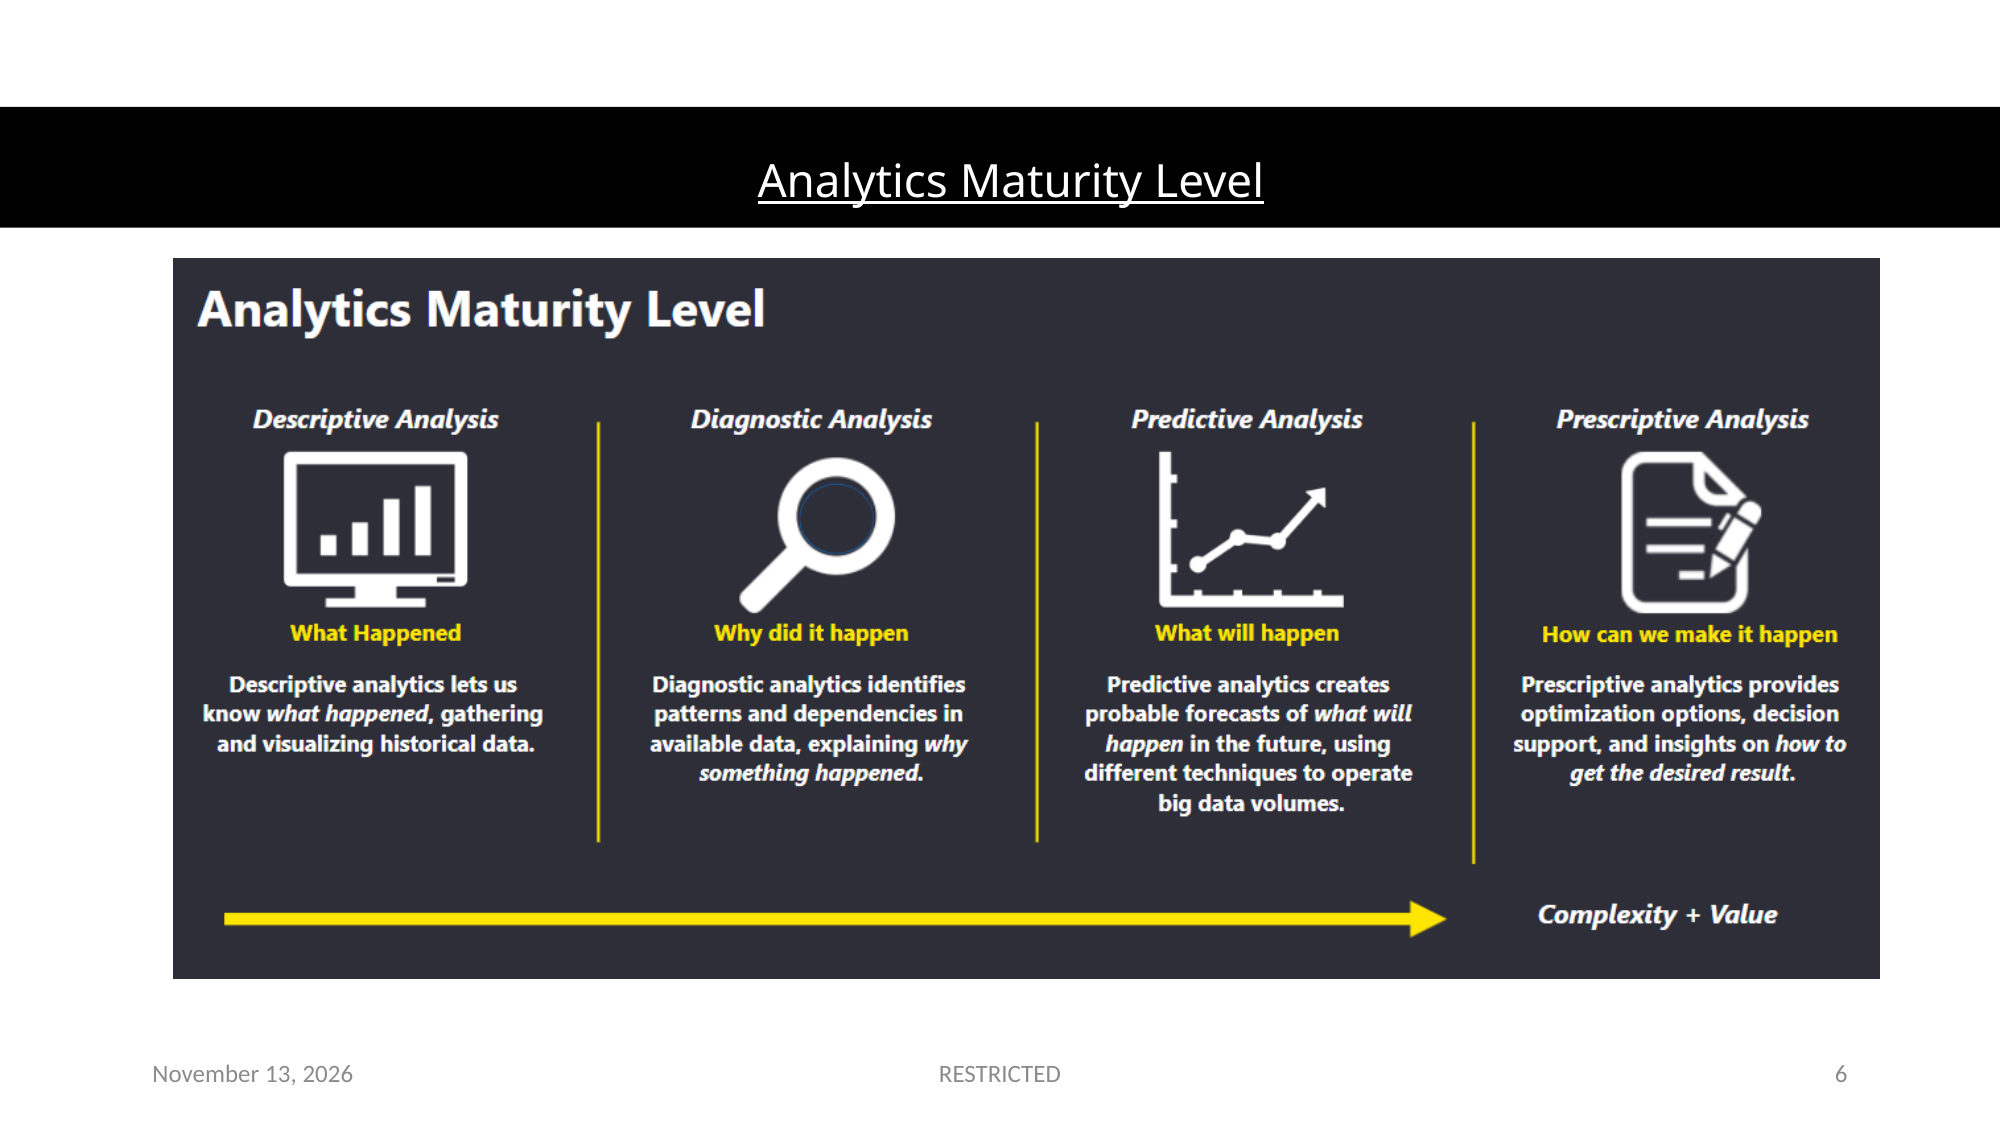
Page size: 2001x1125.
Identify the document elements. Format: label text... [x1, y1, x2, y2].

slide_number 6 [1412, 1042, 1863, 1103]
picture [173, 257, 1880, 979]
text_box [0, 106, 2000, 229]
title Analytics Maturity Level [91, 137, 1931, 228]
footer RESTRICTED [662, 1042, 1338, 1103]
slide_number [137, 1042, 588, 1103]
